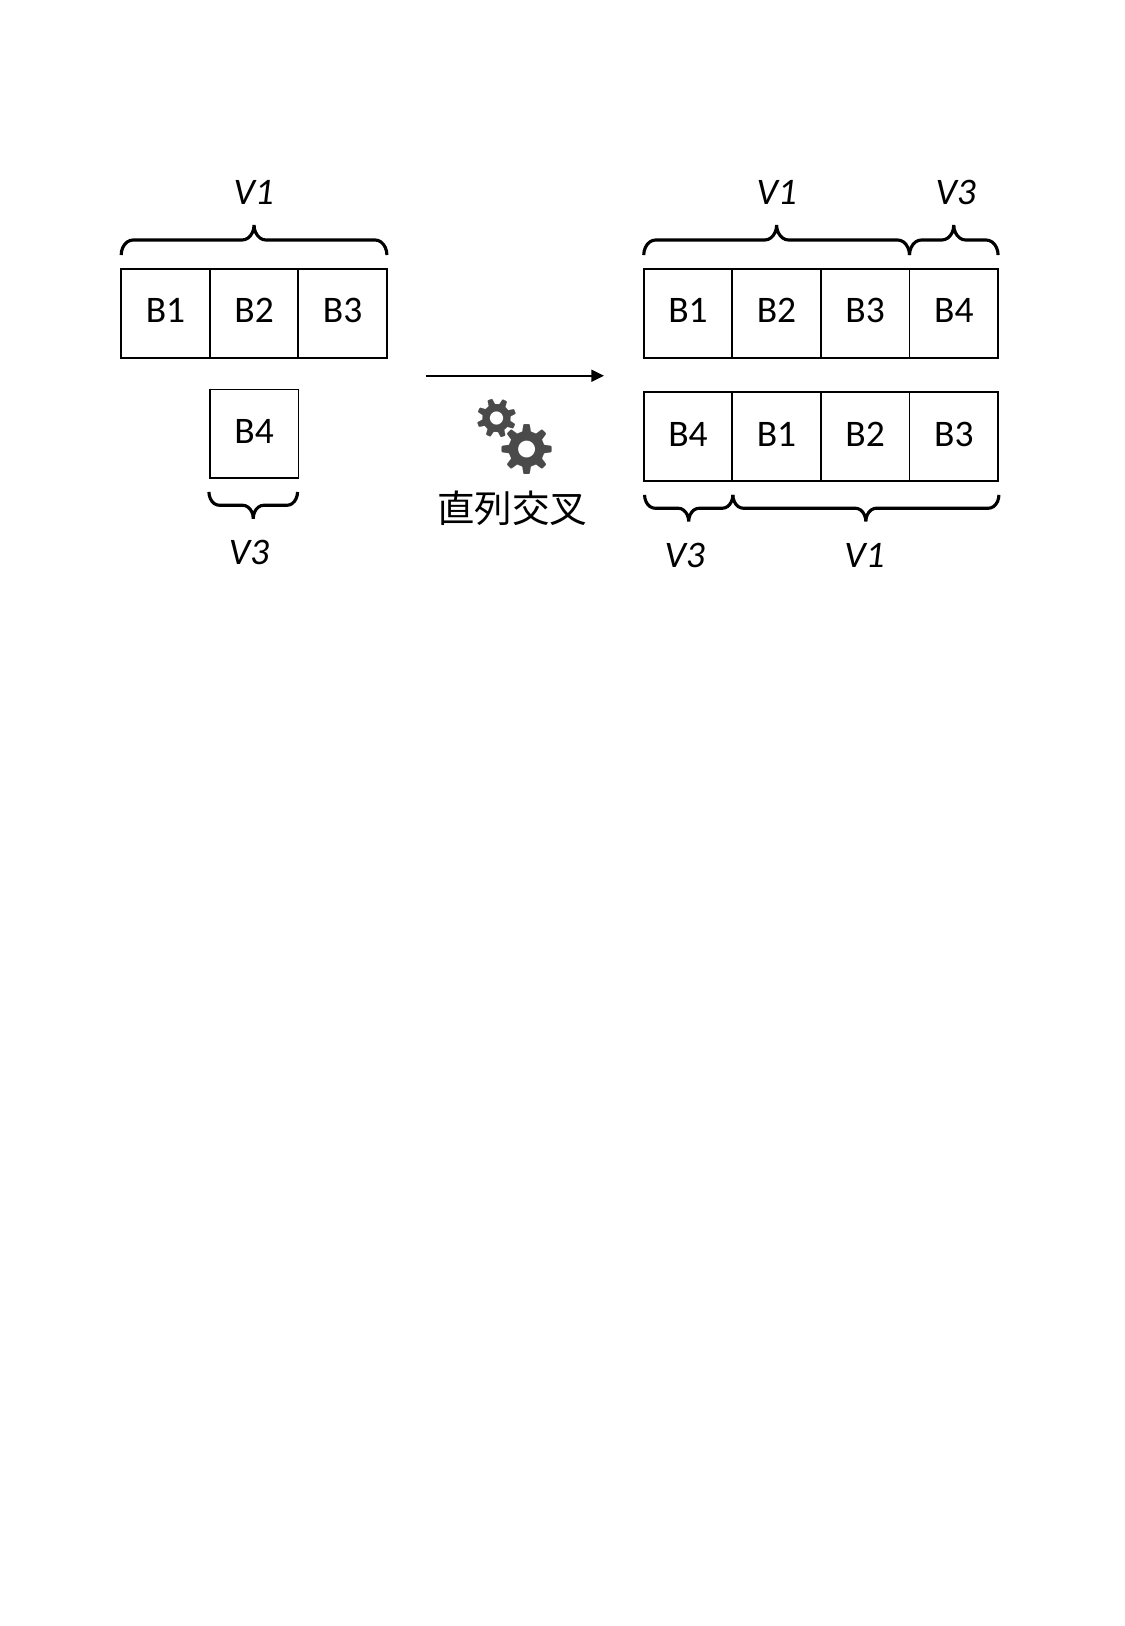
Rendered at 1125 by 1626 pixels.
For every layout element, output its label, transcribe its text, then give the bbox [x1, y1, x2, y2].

picture [477, 399, 552, 474]
text_box V1 [741, 160, 826, 220]
table_header B2 [822, 393, 909, 480]
text_box V1 [218, 160, 293, 220]
table_header B4 [645, 393, 731, 480]
text_box [907, 224, 1000, 256]
text_box V3 [649, 522, 728, 583]
text_box V3 [213, 519, 292, 580]
table_header B3 [299, 270, 386, 357]
text_box V3 [920, 160, 1003, 220]
text_box [731, 494, 1001, 522]
text_box [643, 494, 733, 522]
table_header B3 [822, 270, 909, 357]
table_header B2 [211, 270, 297, 357]
text_box V1 [829, 522, 902, 583]
text_box [642, 224, 909, 256]
table_header B2 [733, 270, 820, 357]
table_header B4 [211, 390, 298, 477]
table_header B1 [733, 393, 820, 480]
text_box 直列交叉 [422, 477, 611, 538]
table_header B3 [910, 393, 997, 480]
table_header B1 [645, 270, 731, 357]
table_header B4 [910, 270, 997, 357]
table_header B1 [122, 270, 209, 357]
text_box [207, 491, 300, 519]
text_box [119, 224, 389, 256]
